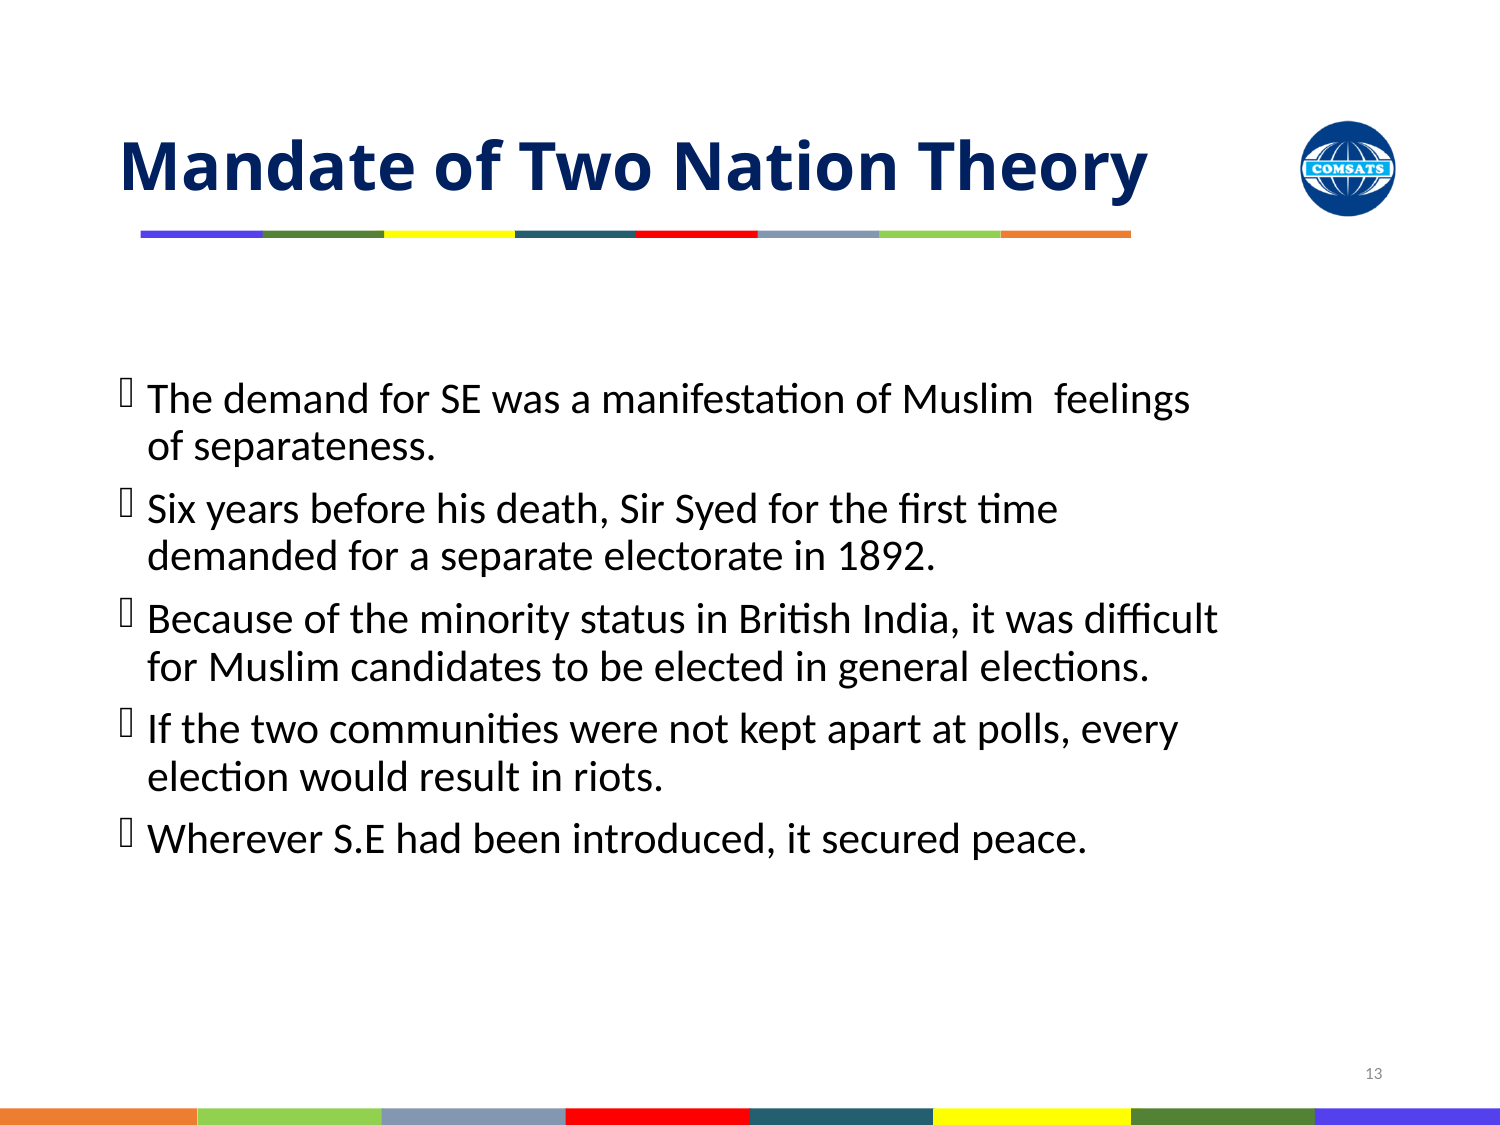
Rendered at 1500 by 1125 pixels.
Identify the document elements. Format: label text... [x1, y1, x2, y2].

list The demand for SE was a manifestation of Muslim feelings of separateness. Six years before his death, Sir Syed for the first time demanded for a separate electorate in 1892. Because of the minority status in British India, it was difficult for Muslim candidates to be elected in general elections. If the two communities were not kept apart at polls, every election would result in riots. Wherever S.E had been introduced, it secured peace. [103, 299, 1250, 1014]
title Mandate of Two Nation Theory [103, 60, 1398, 278]
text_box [140, 230, 1131, 239]
slide_number 13 [1060, 1042, 1398, 1103]
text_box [0, 1108, 1500, 1125]
